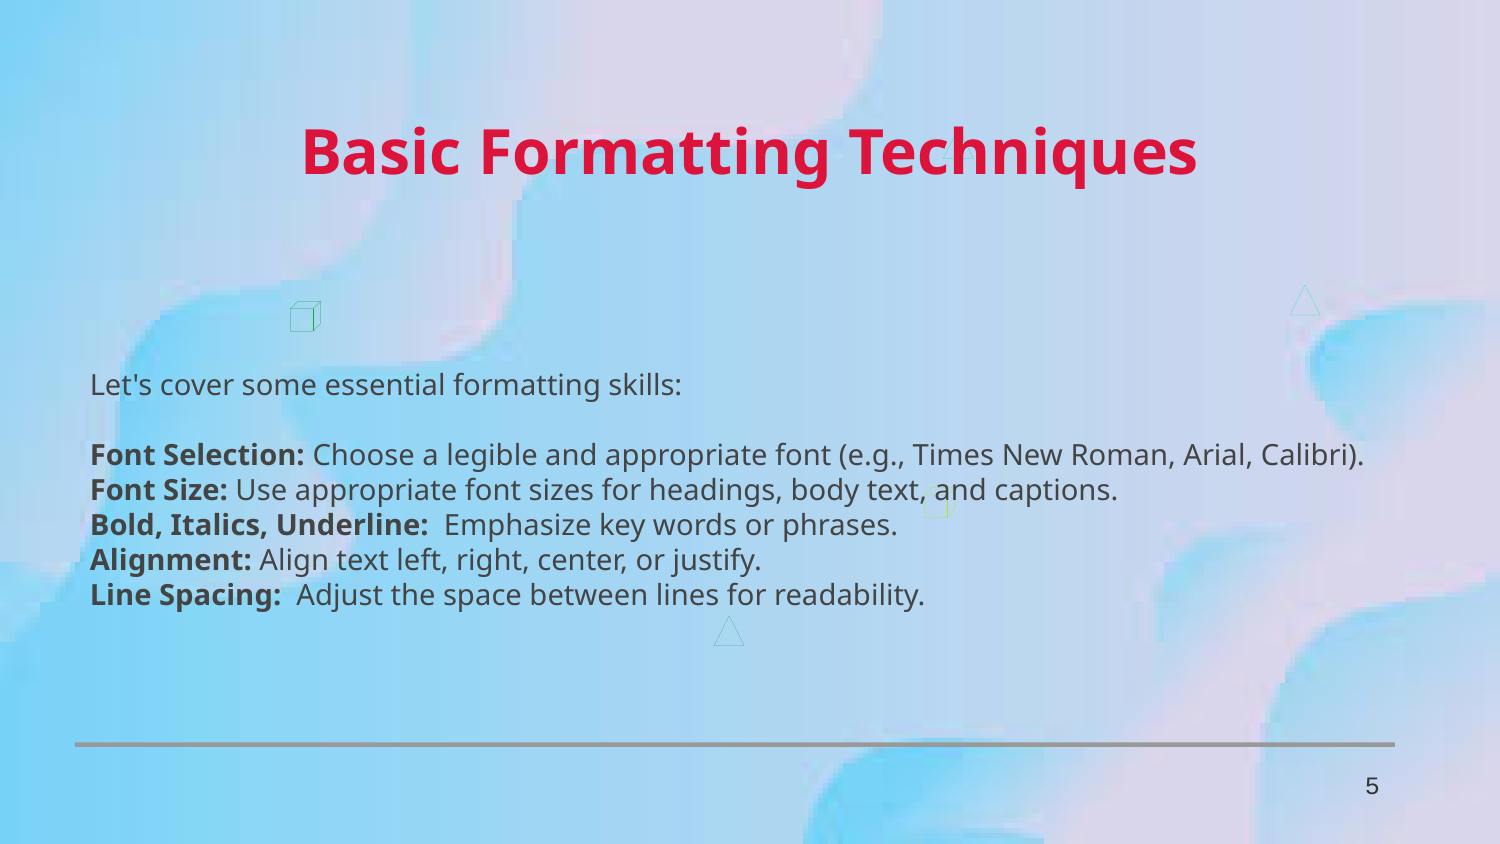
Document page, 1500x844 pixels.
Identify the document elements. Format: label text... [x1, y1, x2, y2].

text_box [74, 742, 1395, 747]
text_box Let's cover some essential formatting skills: Font Selection: Choose a legible and appropriate font (e.g., Times New Roman, Arial, Calibri). Font Size: Use appropriate font sizes for headings, body text, and captions. Bold, Italics, Underline: Emphasize key words or phrases. Alignment: Align text left, right, center, or justify. Line Spacing: Adjust the space between lines for readability. [74, 270, 1425, 777]
text_box Basic Formatting Techniques [74, 74, 1425, 225]
picture [0, 0, 1500, 844]
